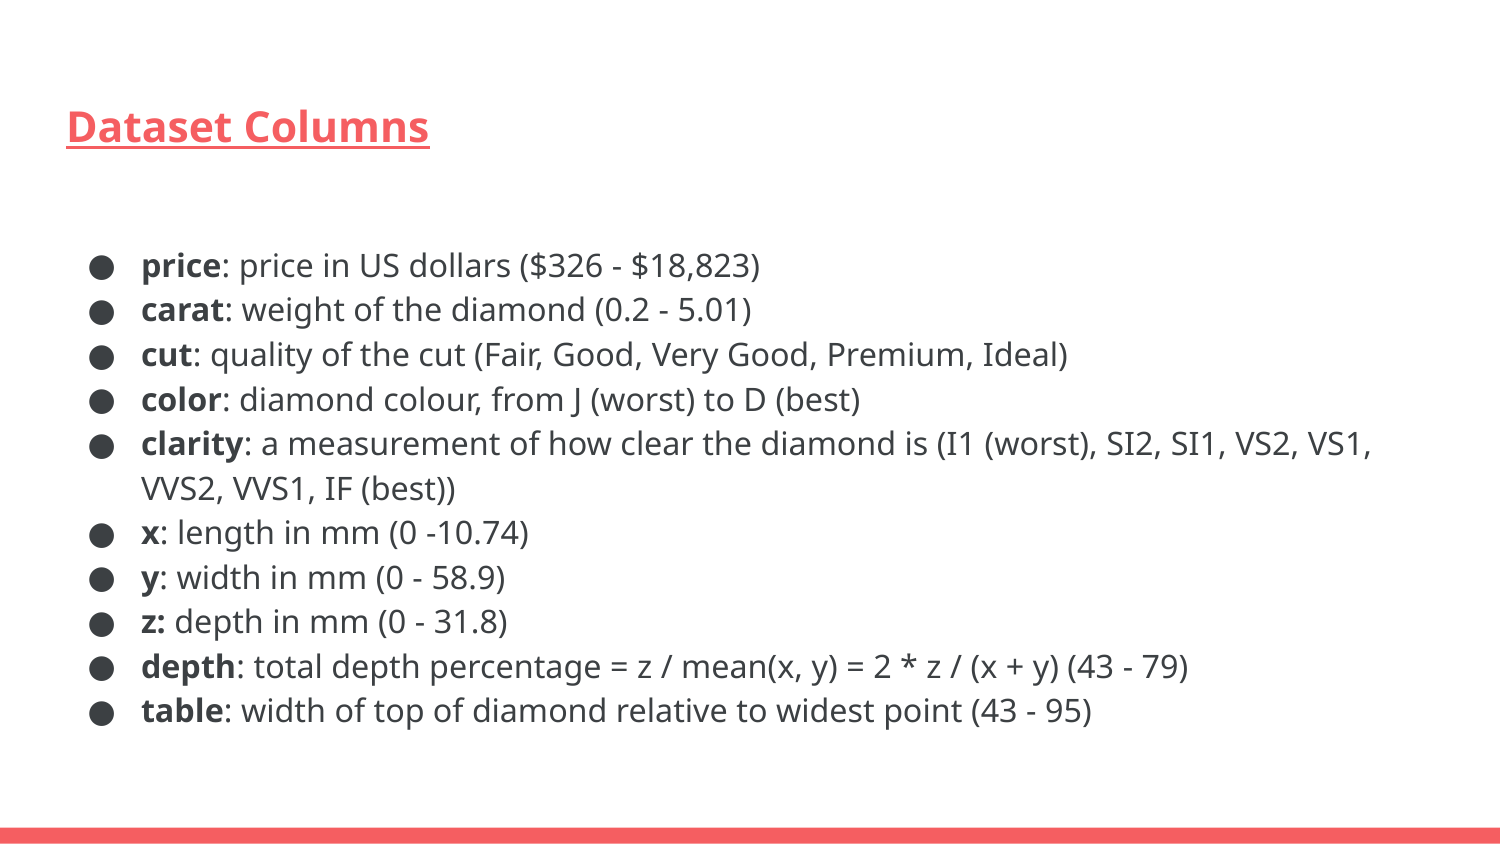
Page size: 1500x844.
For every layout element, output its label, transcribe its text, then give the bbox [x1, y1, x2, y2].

list price: price in US dollars ($326 - $18,823) carat: weight of the diamond (0.2 - 5.01) cut: quality of the cut (Fair, Good, Very Good, Premium, Ideal) color: diamond colour, from J (worst) to D (best) clarity: a measurement of how clear the diamond is (I1 (worst), SI2, SI1, VS2, VS1, VVS2, VVS1, IF (best)) x: length in mm (0 -10.74) y: width in mm (0 - 58.9) z: depth in mm (0 - 31.8) depth: total depth percentage = z / mean(x, y) = 2 * z / (x + y) (43 - 79) table: width of top of diamond relative to widest point (43 - 95) [51, 164, 1466, 730]
title Dataset Columns [51, 64, 1449, 164]
